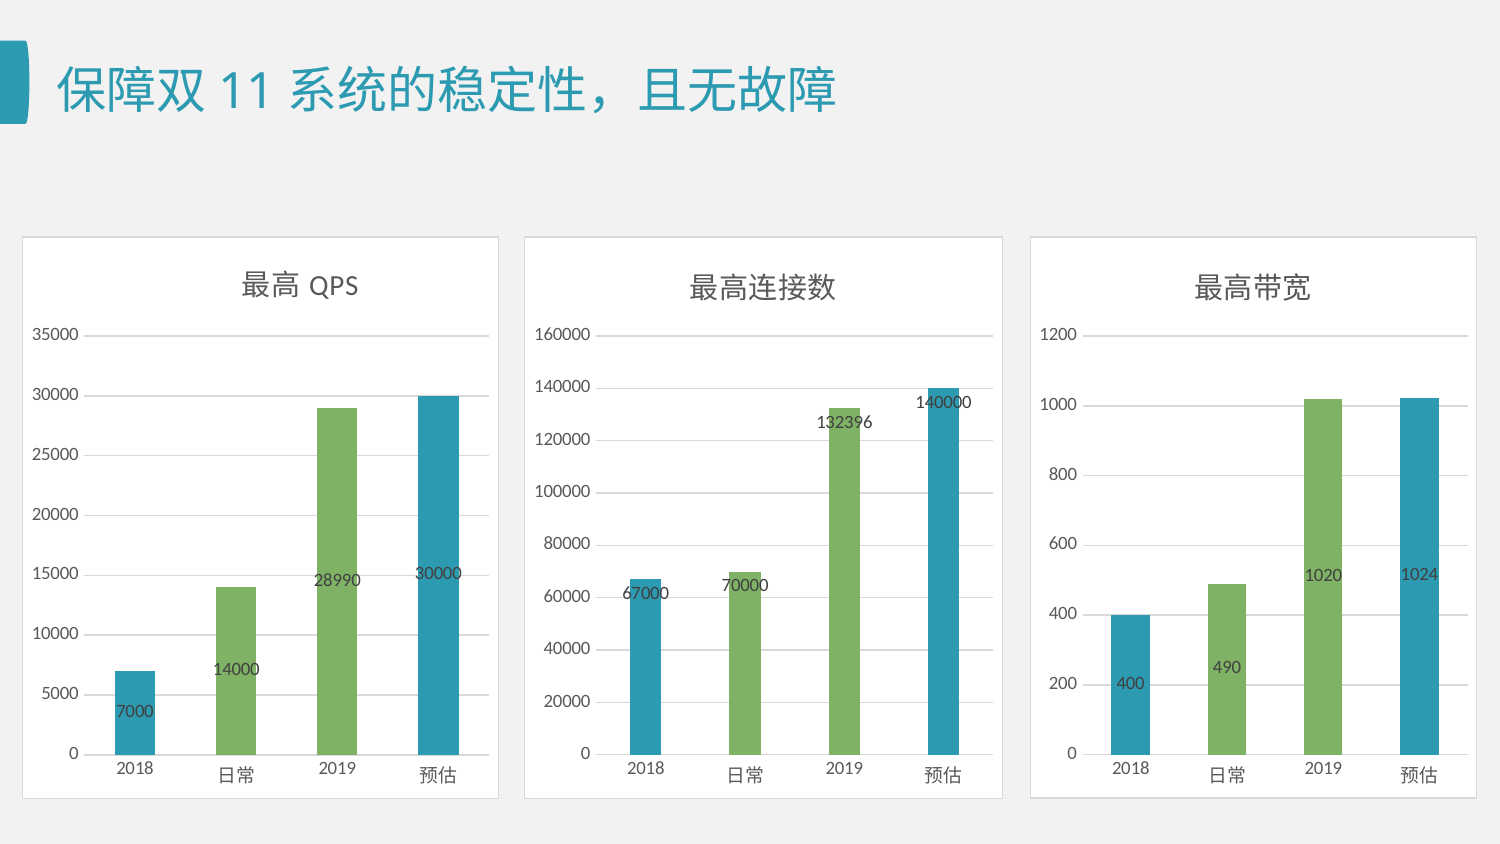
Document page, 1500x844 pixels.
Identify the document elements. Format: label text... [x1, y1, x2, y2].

title 保障双11系统的稳定性，且无故障 [41, 43, 1392, 134]
chart [21, 235, 500, 800]
chart [523, 235, 1004, 800]
chart [1029, 235, 1478, 800]
